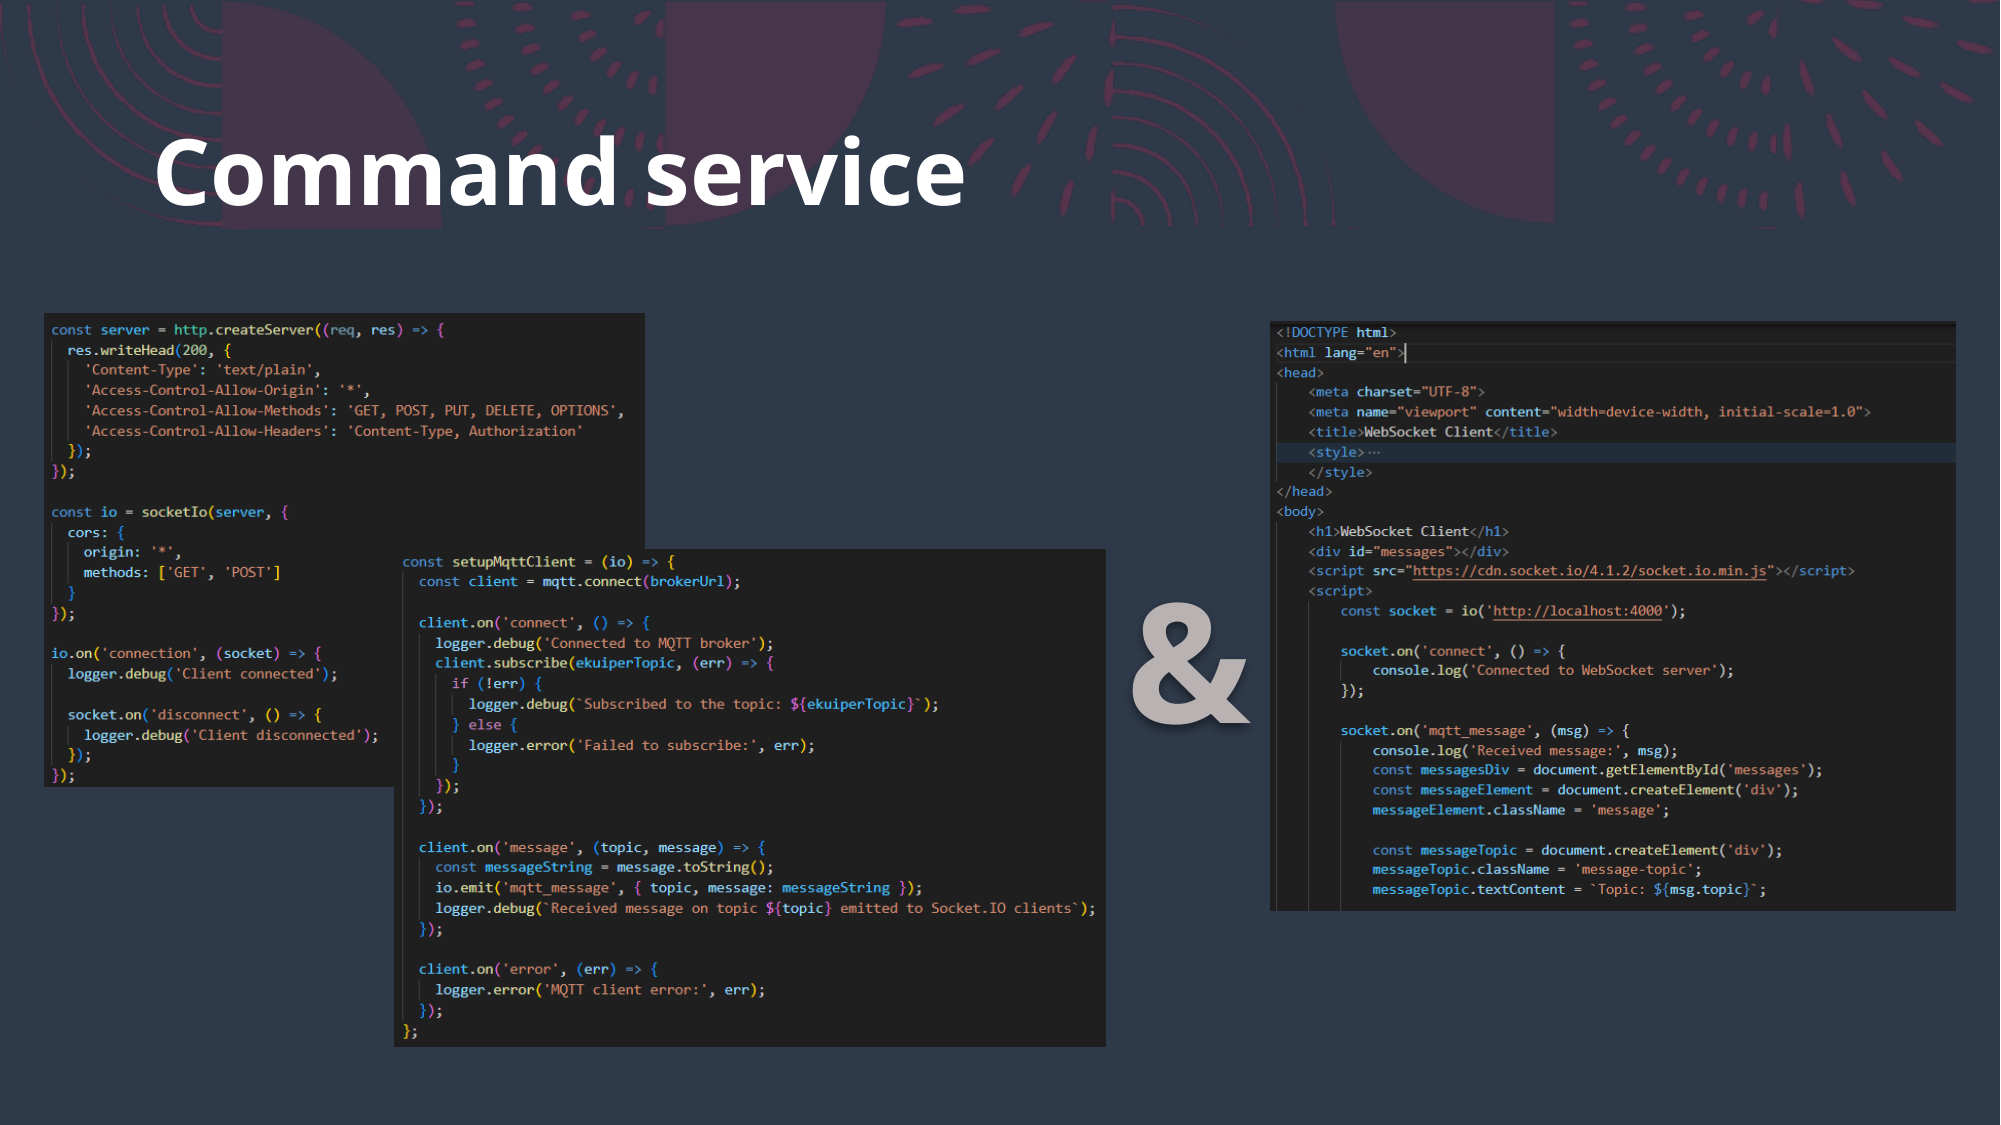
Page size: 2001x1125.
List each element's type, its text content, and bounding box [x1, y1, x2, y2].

picture [1270, 321, 1956, 911]
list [44, 313, 645, 787]
picture [394, 549, 1106, 1047]
text_box & [1111, 549, 1267, 765]
title Command service [137, 60, 1863, 278]
